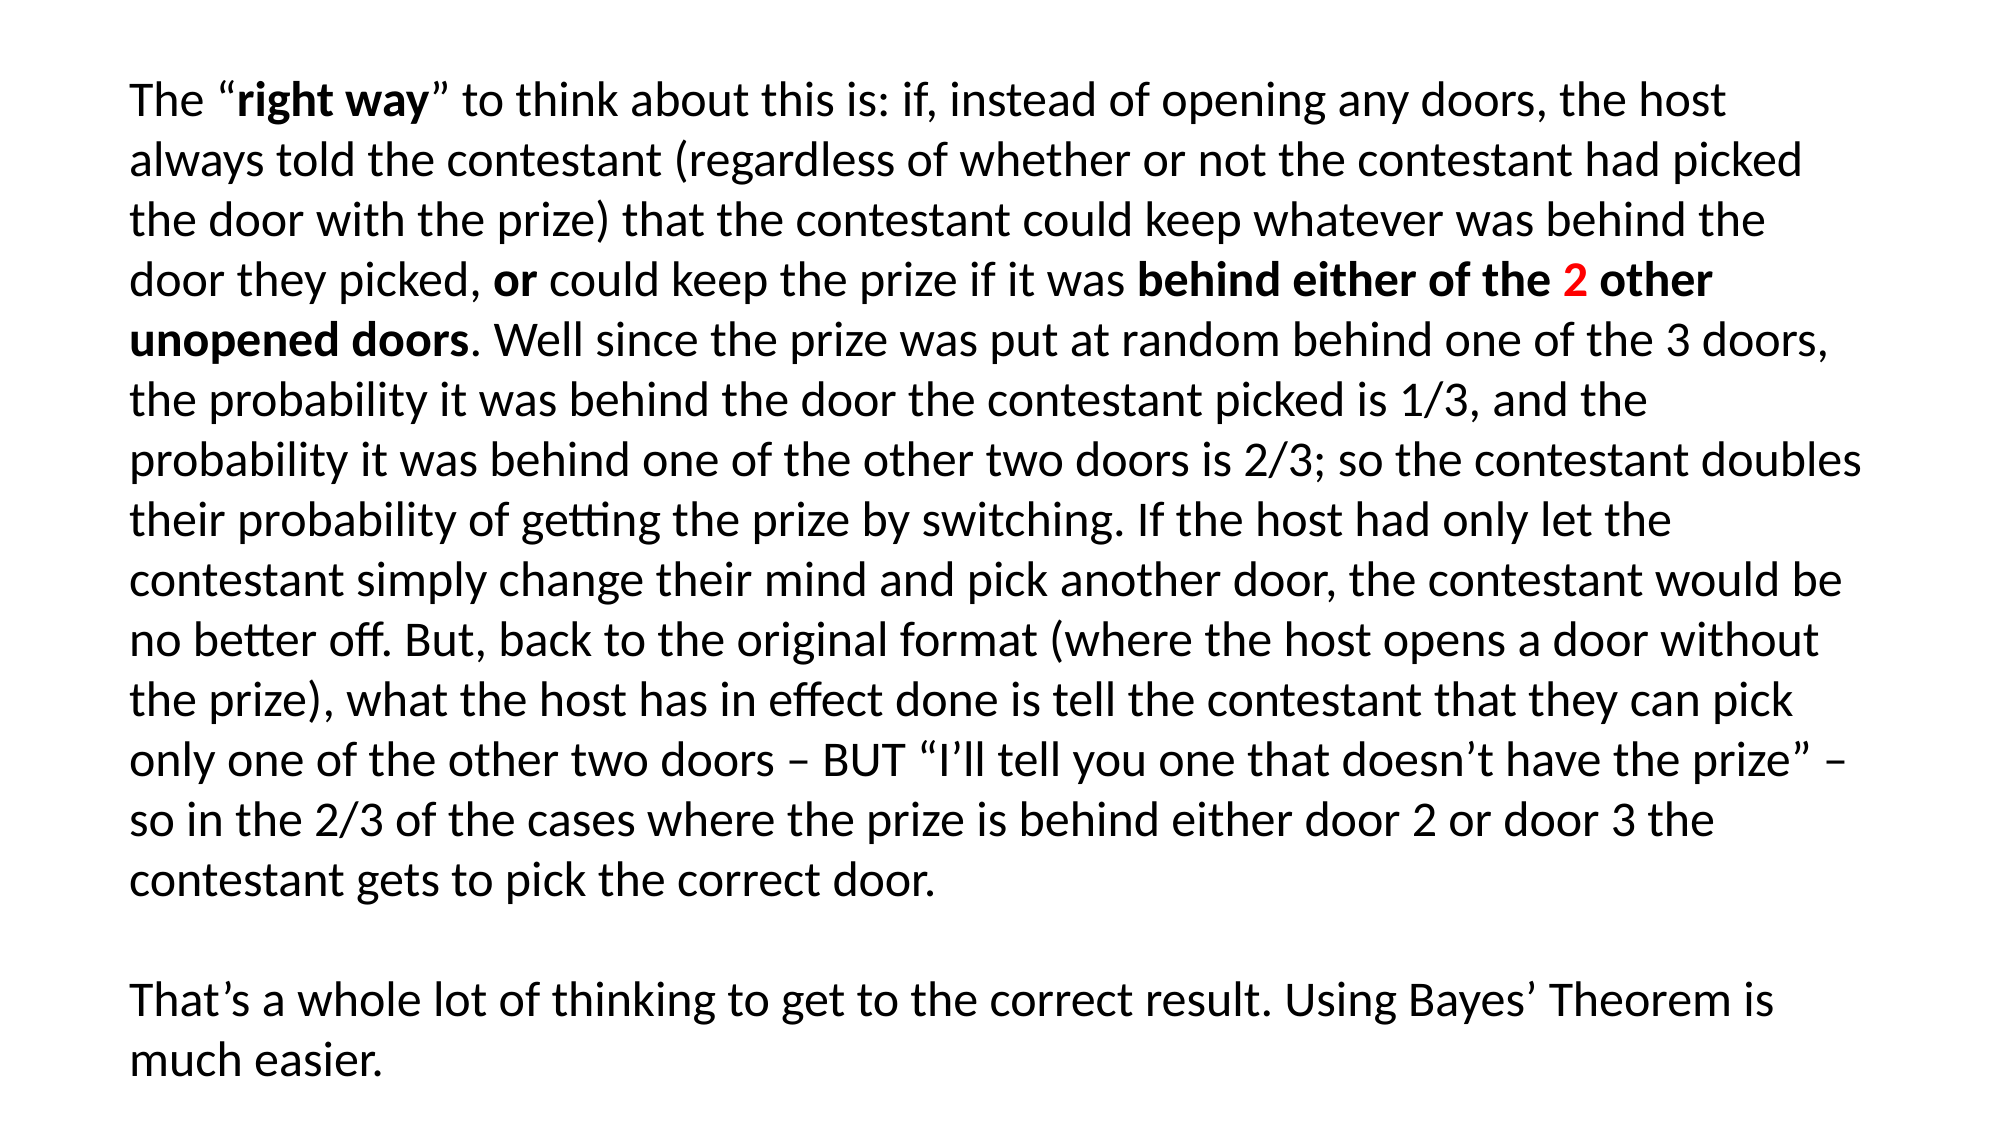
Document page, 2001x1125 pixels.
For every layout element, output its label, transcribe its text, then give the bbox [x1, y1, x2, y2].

text_box The “right way” to think about this is: if, instead of opening any doors, the host always told the contestant (regardless of whether or not the contestant had picked the door with the prize) that the contestant could keep whatever was behind the door they picked, or could keep the prize if it was behind either of the 2 other unopened doors. Well since the prize was put at random behind one of the 3 doors, the probability it was behind the door the contestant picked is 1/3, and the probability it was behind one of the other two doors is 2/3; so the contestant doubles their probability of getting the prize by switching. If the host had only let the contestant simply change their mind and pick another door, the contestant would be no better off. But, back to the original format (where the host opens a door without the prize), what the host has in effect done is tell the contestant that they can pick only one of the other two doors – BUT “I’ll tell you one that doesn’t have the prize” – so in the 2/3 of the cases where the prize is behind either door 2 or door 3 the contestant gets to pick the correct door. That’s a whole lot of thinking to get to the correct result. Using Bayes’ Theorem is much easier. [114, 28, 1886, 1094]
